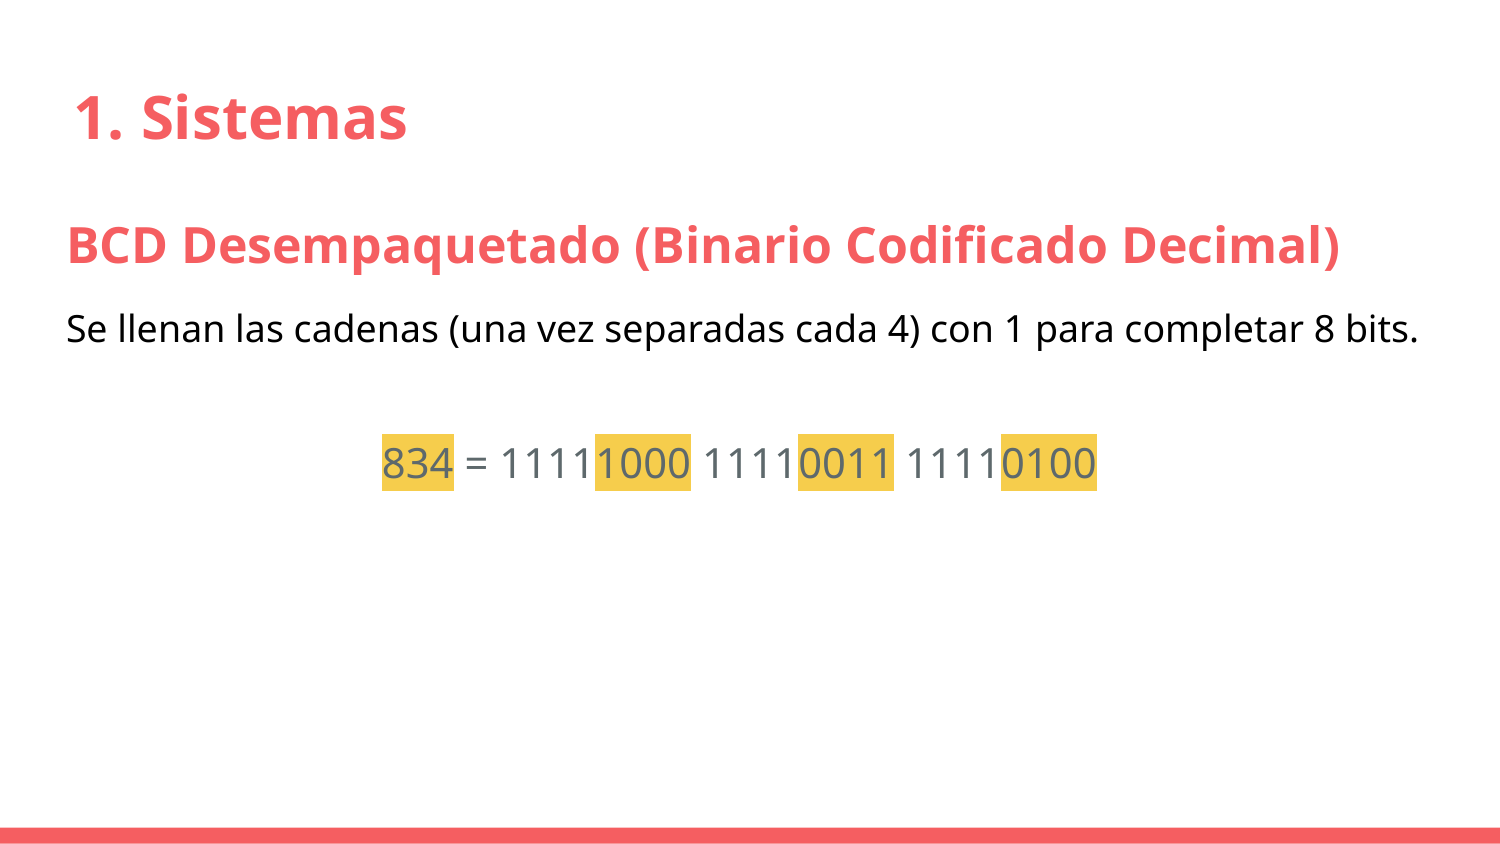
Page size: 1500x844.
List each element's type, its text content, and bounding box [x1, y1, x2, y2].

list BCD Desempaquetado (Binario Codificado Decimal) Se llenan las cadenas (una vez separadas cada 4) con 1 para completar 8 bits. [51, 189, 1449, 750]
title Sistemas [51, 64, 1449, 167]
text_box 834 = 11111000 11110011 11110100 [366, 421, 1134, 502]
